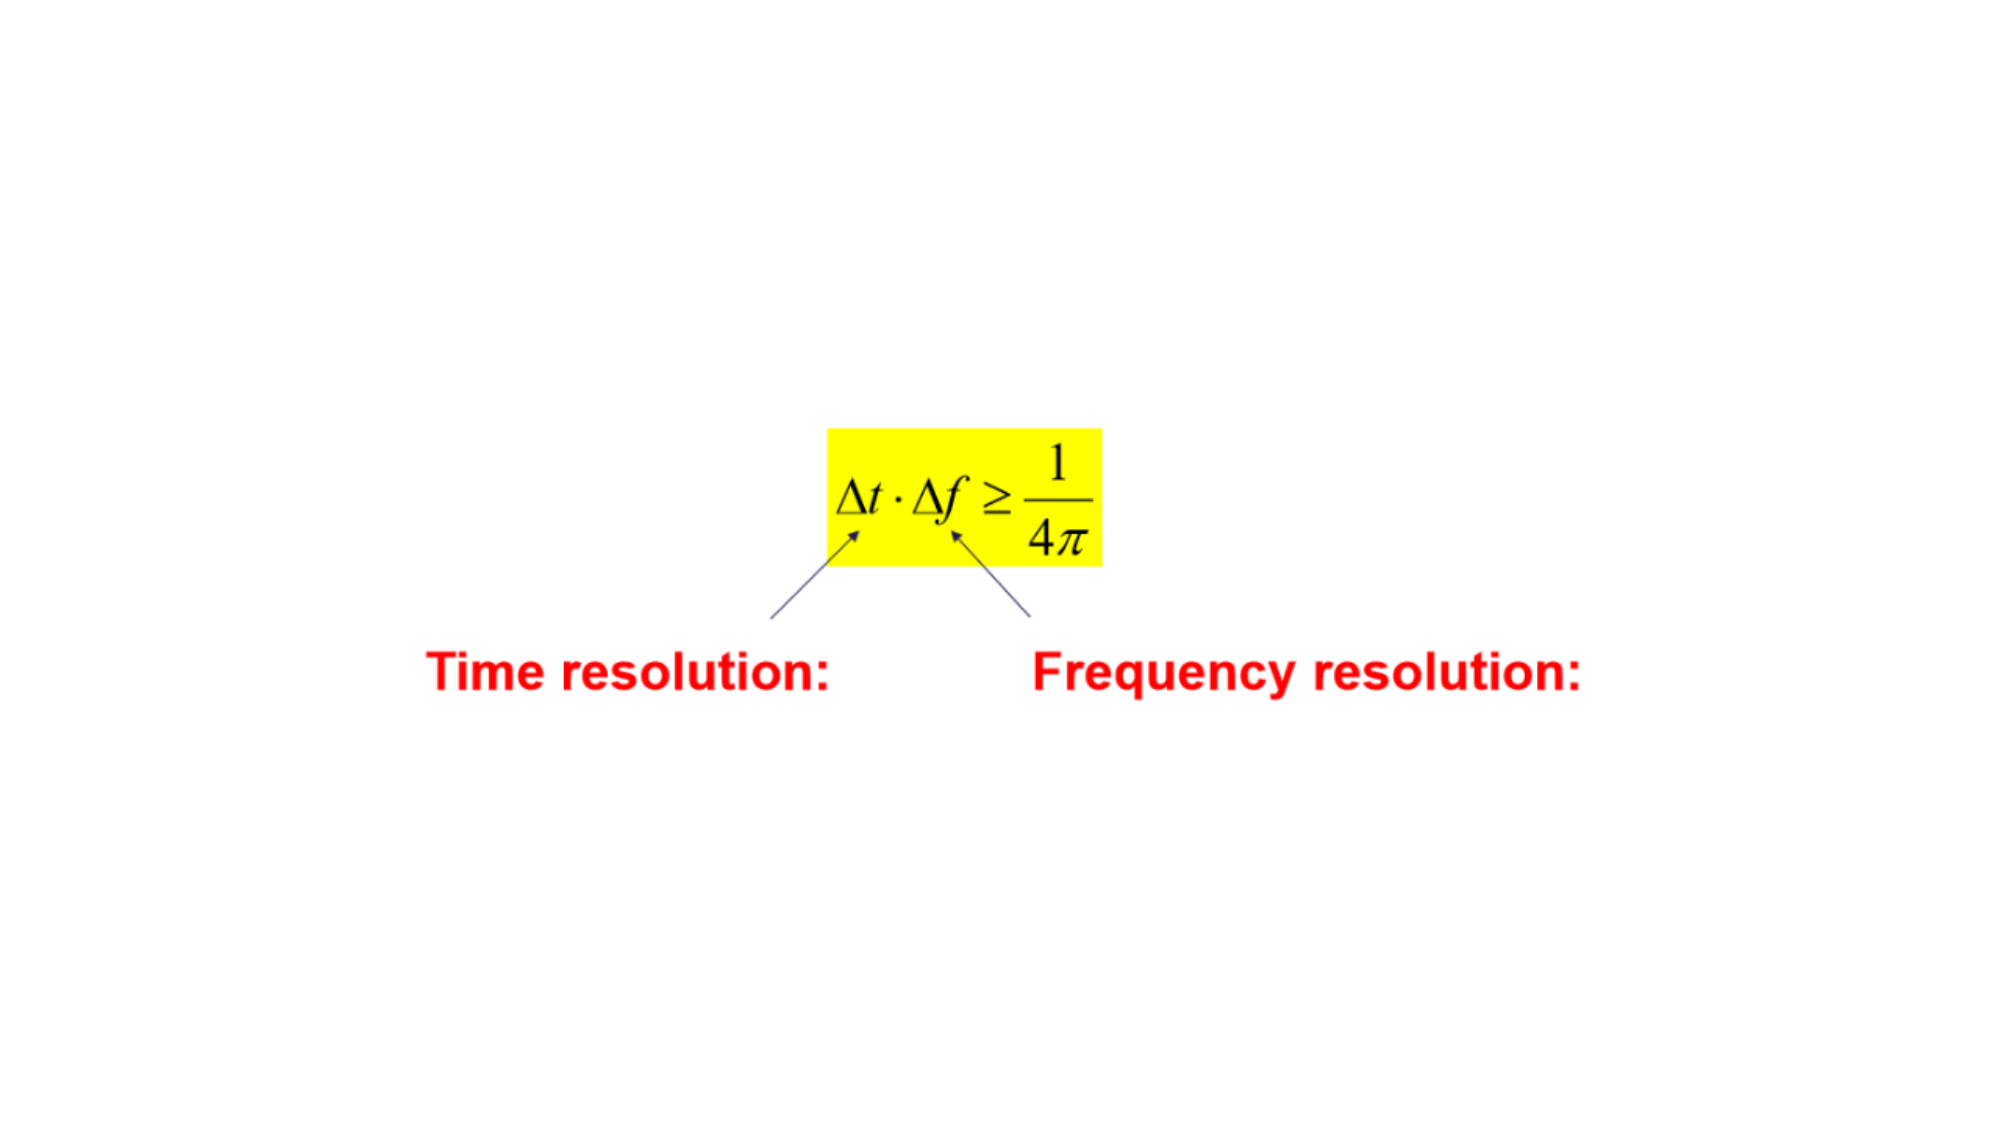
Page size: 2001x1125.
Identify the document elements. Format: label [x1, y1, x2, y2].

picture [374, 372, 1626, 753]
